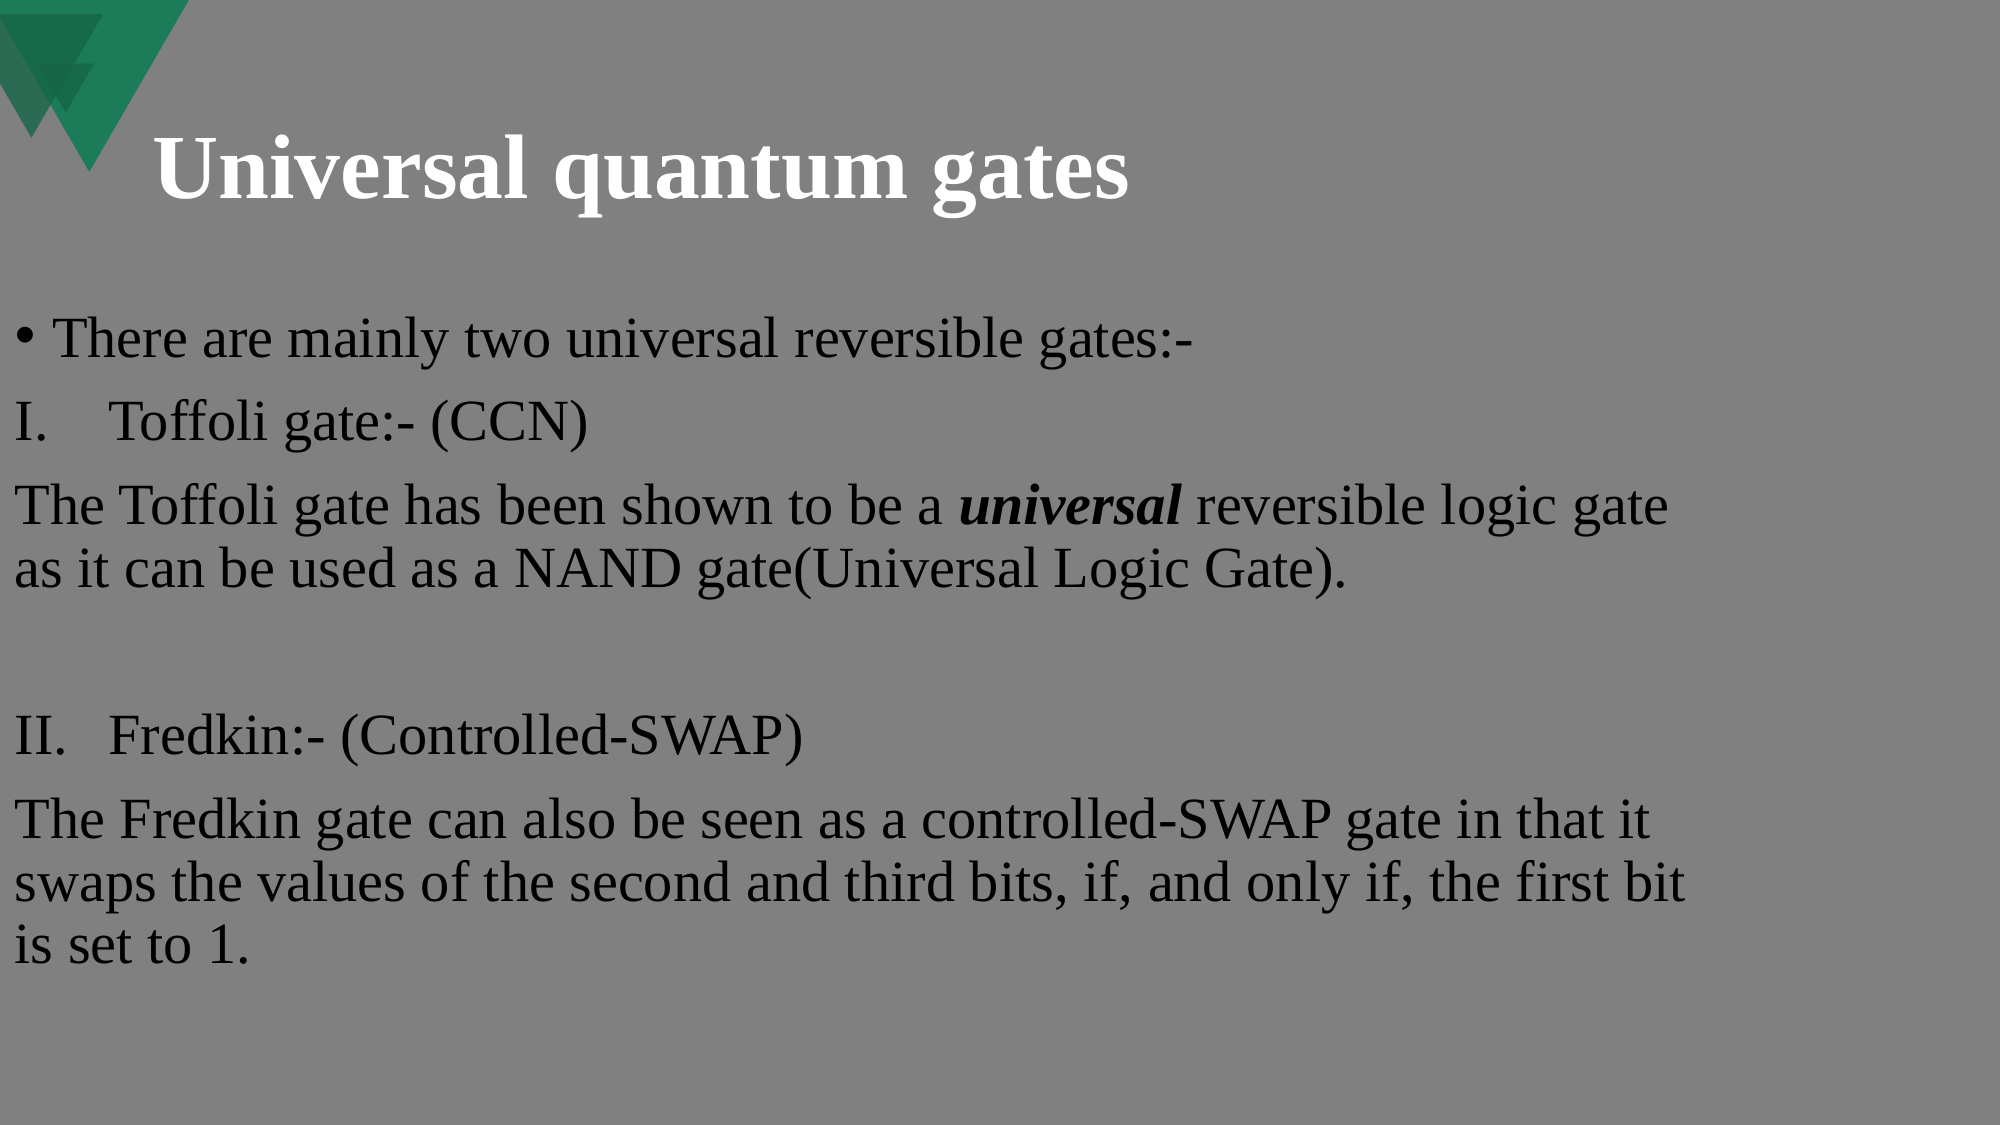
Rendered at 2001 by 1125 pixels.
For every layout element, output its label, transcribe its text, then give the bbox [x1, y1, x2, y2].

list There are mainly two universal reversible gates:- Toffoli gate:- (CCN) The Toffoli gate has been shown to be a universal reversible logic gate as it can be used as a NAND gate(Universal Logic Gate). Fredkin:- (Controlled-SWAP) The Fredkin gate can also be seen as a controlled-SWAP gate in that it swaps the values of the second and third bits, if, and only if, the first bit is set to 1. [0, 299, 1726, 1014]
title Universal quantum gates [137, 59, 1863, 278]
